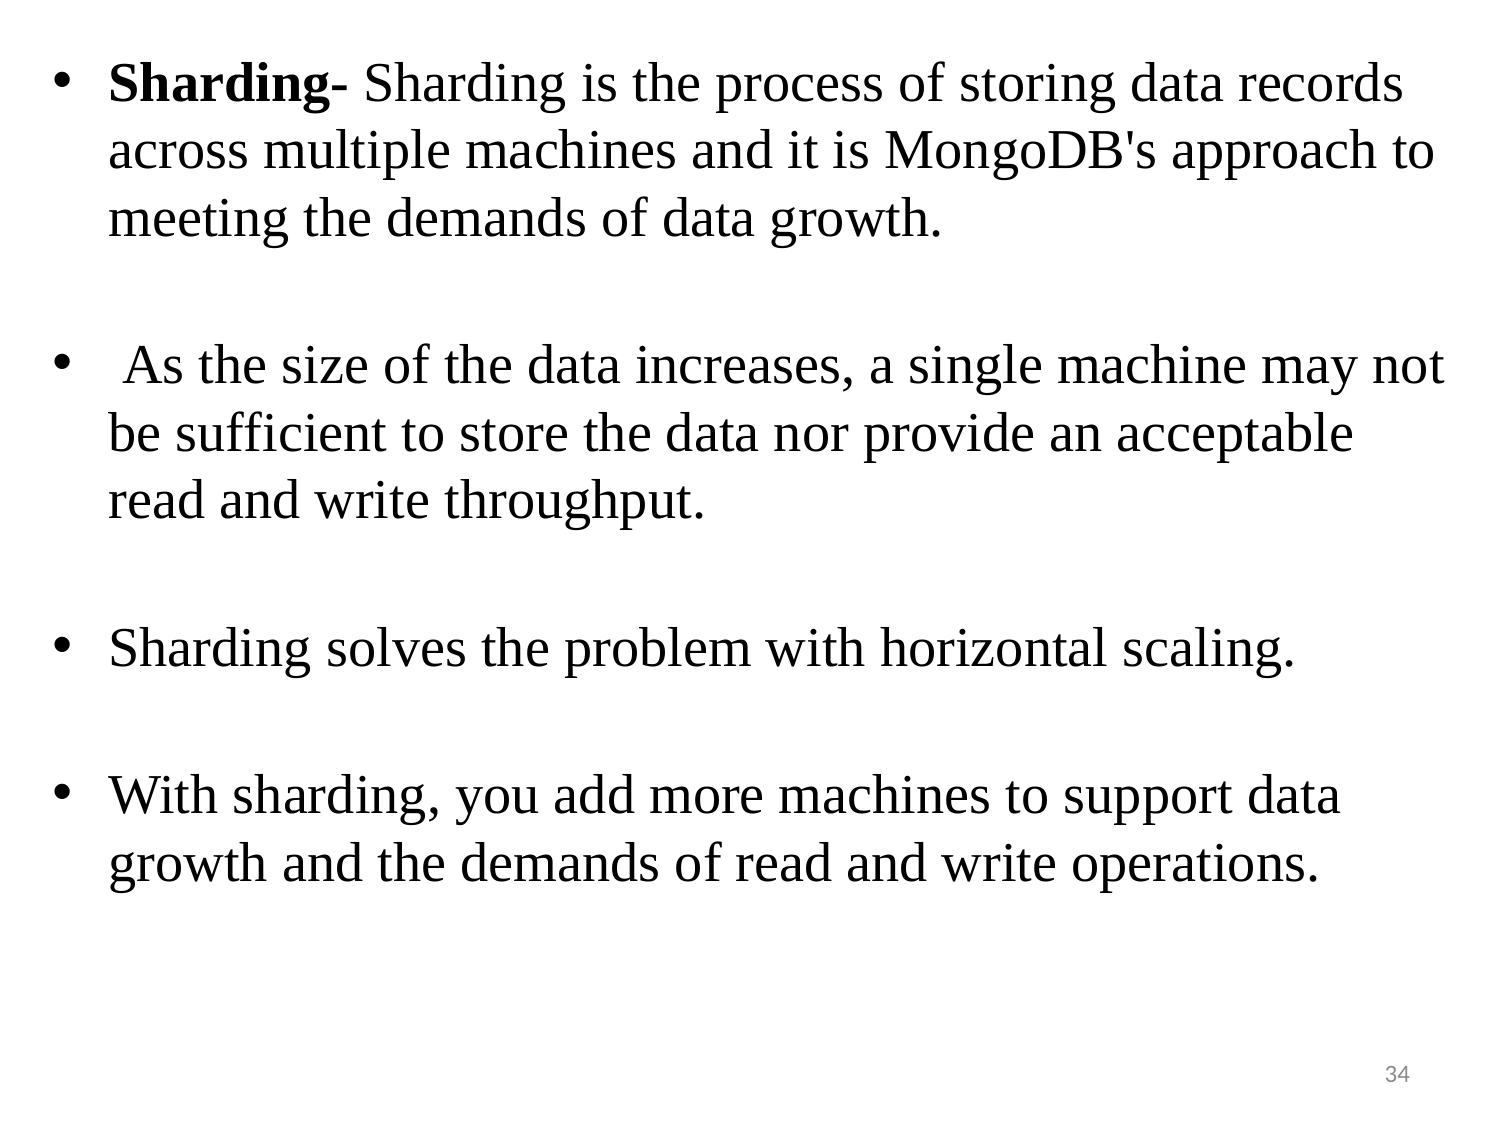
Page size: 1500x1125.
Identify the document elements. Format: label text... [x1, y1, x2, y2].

text_box Sharding- Sharding is the process of storing data records across multiple machines and it is MongoDB's approach to meeting the demands of data growth. As the size of the data increases, a single machine may not be sufficient to store the data nor provide an acceptable read and write throughput. Sharding solves the problem with horizontal scaling. With sharding, you add more machines to support data growth and the demands of read and write operations. [37, 37, 1463, 1088]
text_box 34 [1074, 1042, 1425, 1103]
